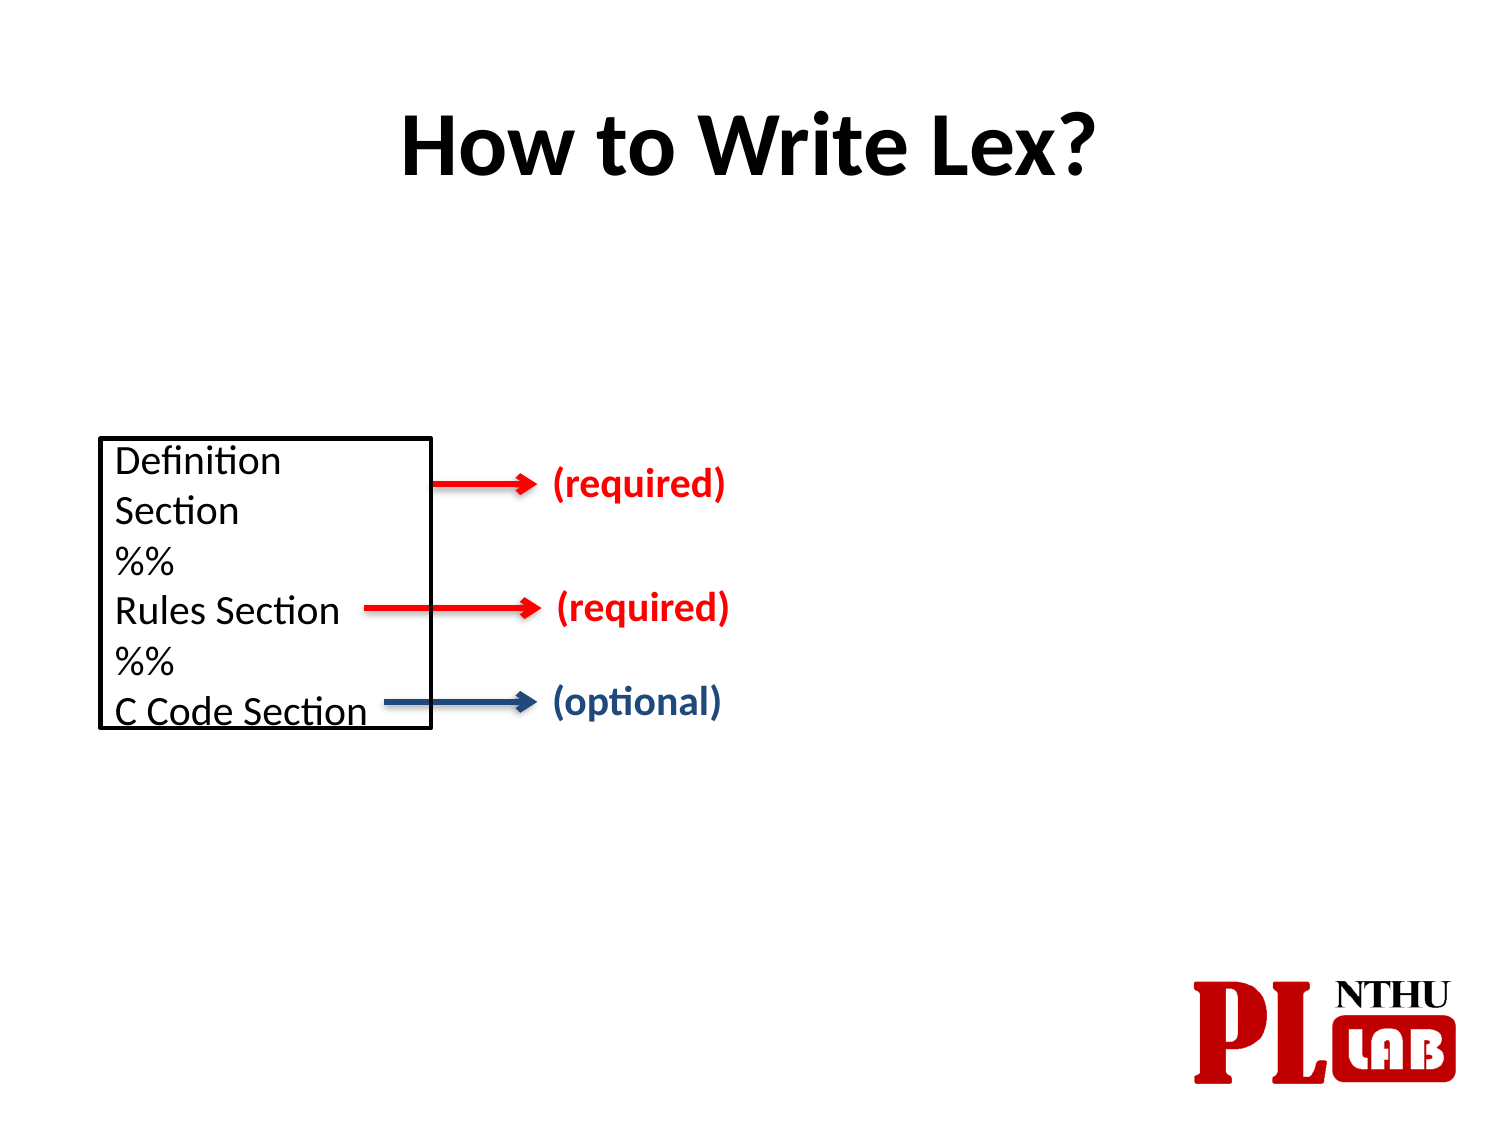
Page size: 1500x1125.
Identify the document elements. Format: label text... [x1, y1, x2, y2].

text_box (optional) [537, 666, 762, 732]
picture [1187, 964, 1467, 1094]
text_box (required) [541, 572, 766, 638]
text_box Definition Section %% Rules Section %% C Code Section [98, 436, 433, 730]
title How to Write Lex? [75, 45, 1425, 233]
text_box (required) [537, 448, 762, 514]
